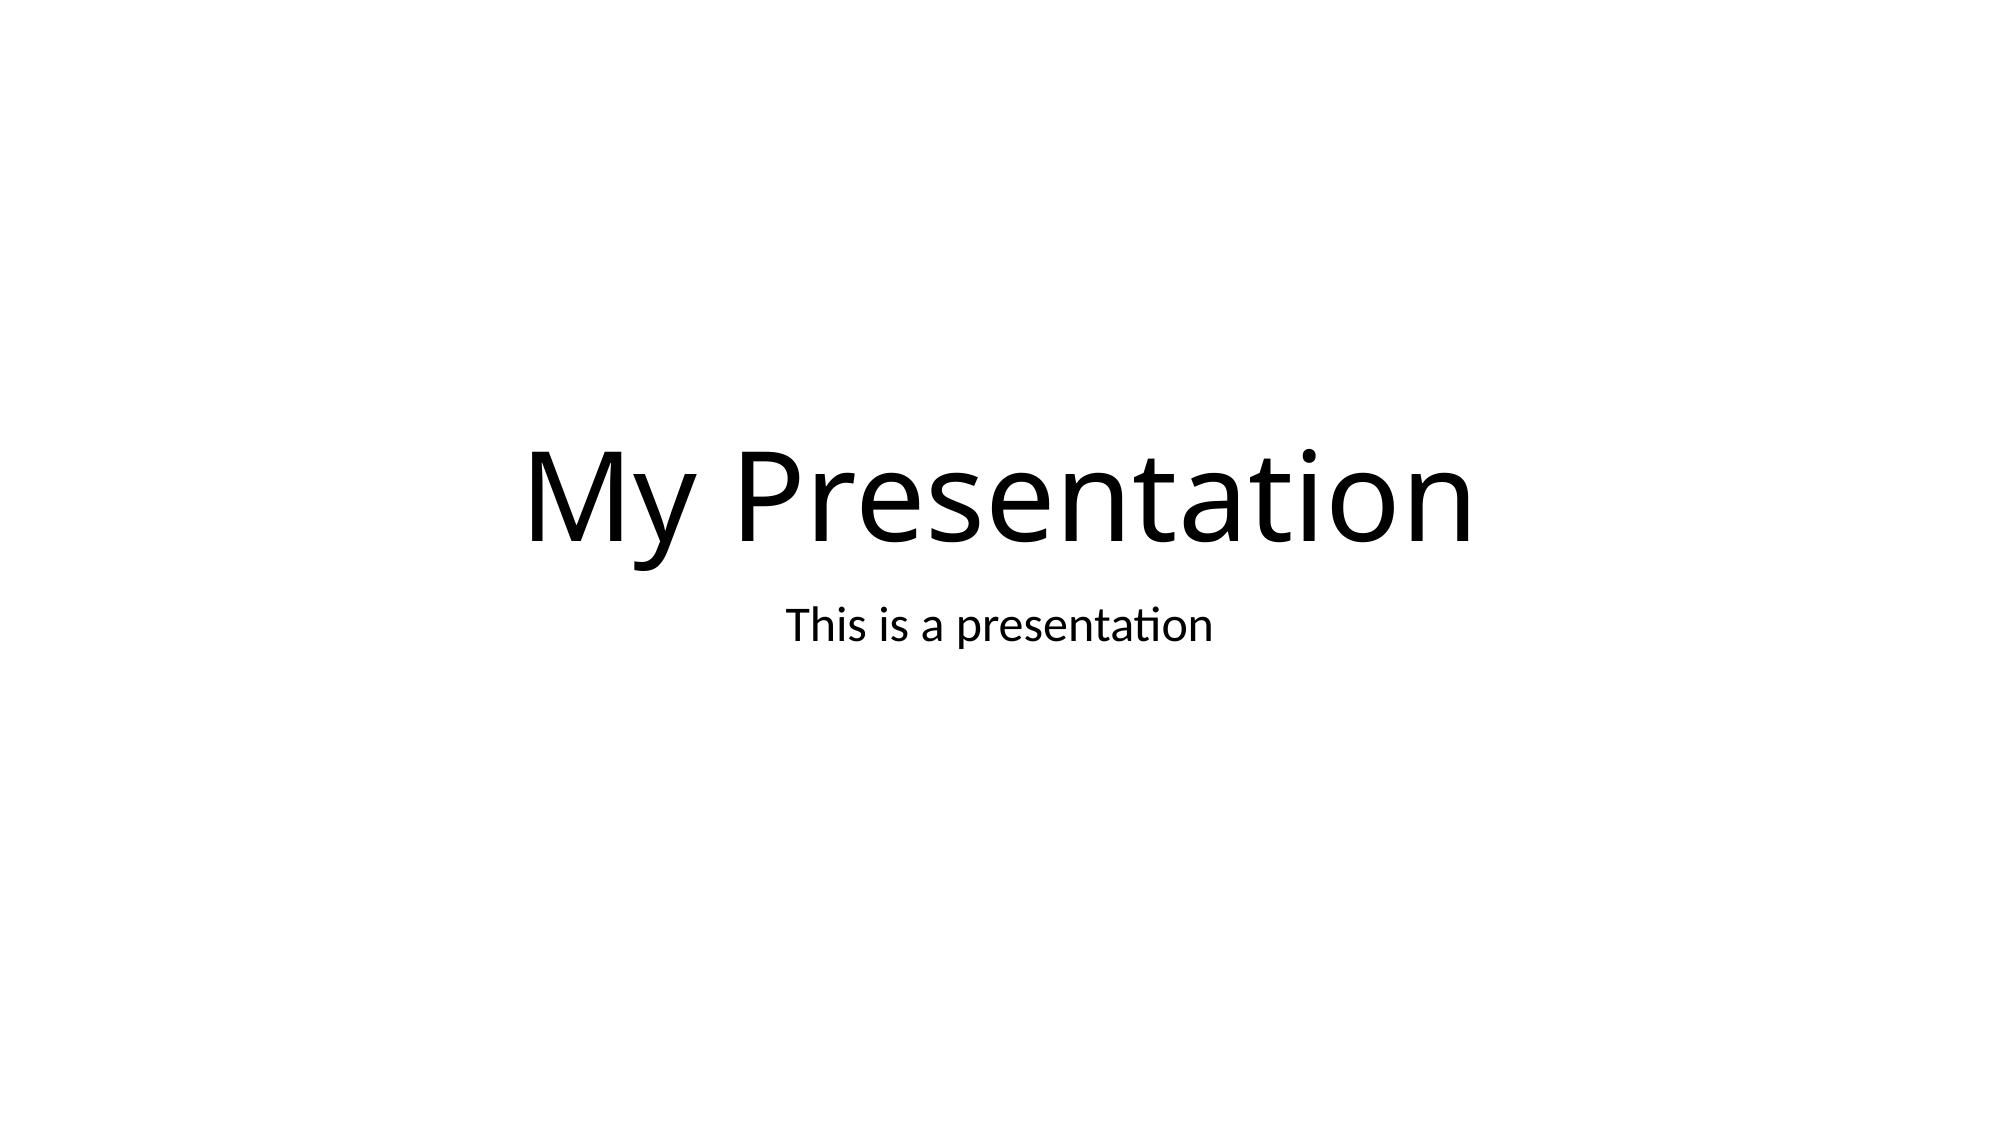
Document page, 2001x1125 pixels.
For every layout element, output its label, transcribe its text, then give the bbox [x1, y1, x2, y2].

subtitle This is a presentation [249, 590, 1750, 863]
title My Presentation [249, 184, 1750, 576]
